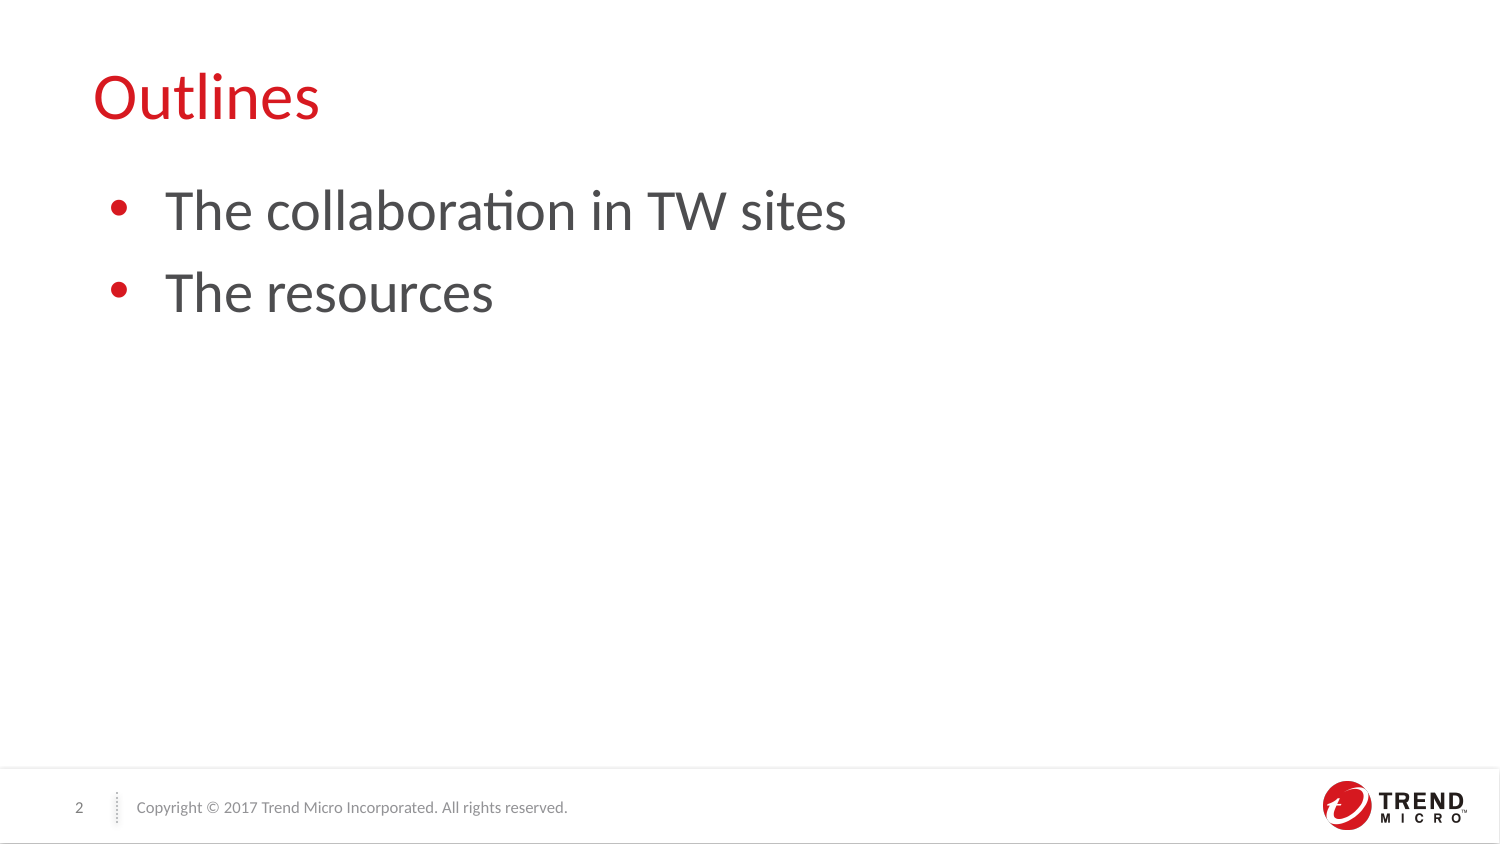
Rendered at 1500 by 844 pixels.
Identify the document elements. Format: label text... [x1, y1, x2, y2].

title Outlines [94, 61, 1407, 149]
picture [1323, 781, 1467, 830]
list The collaboration in TW sites The resources [94, 165, 1407, 767]
